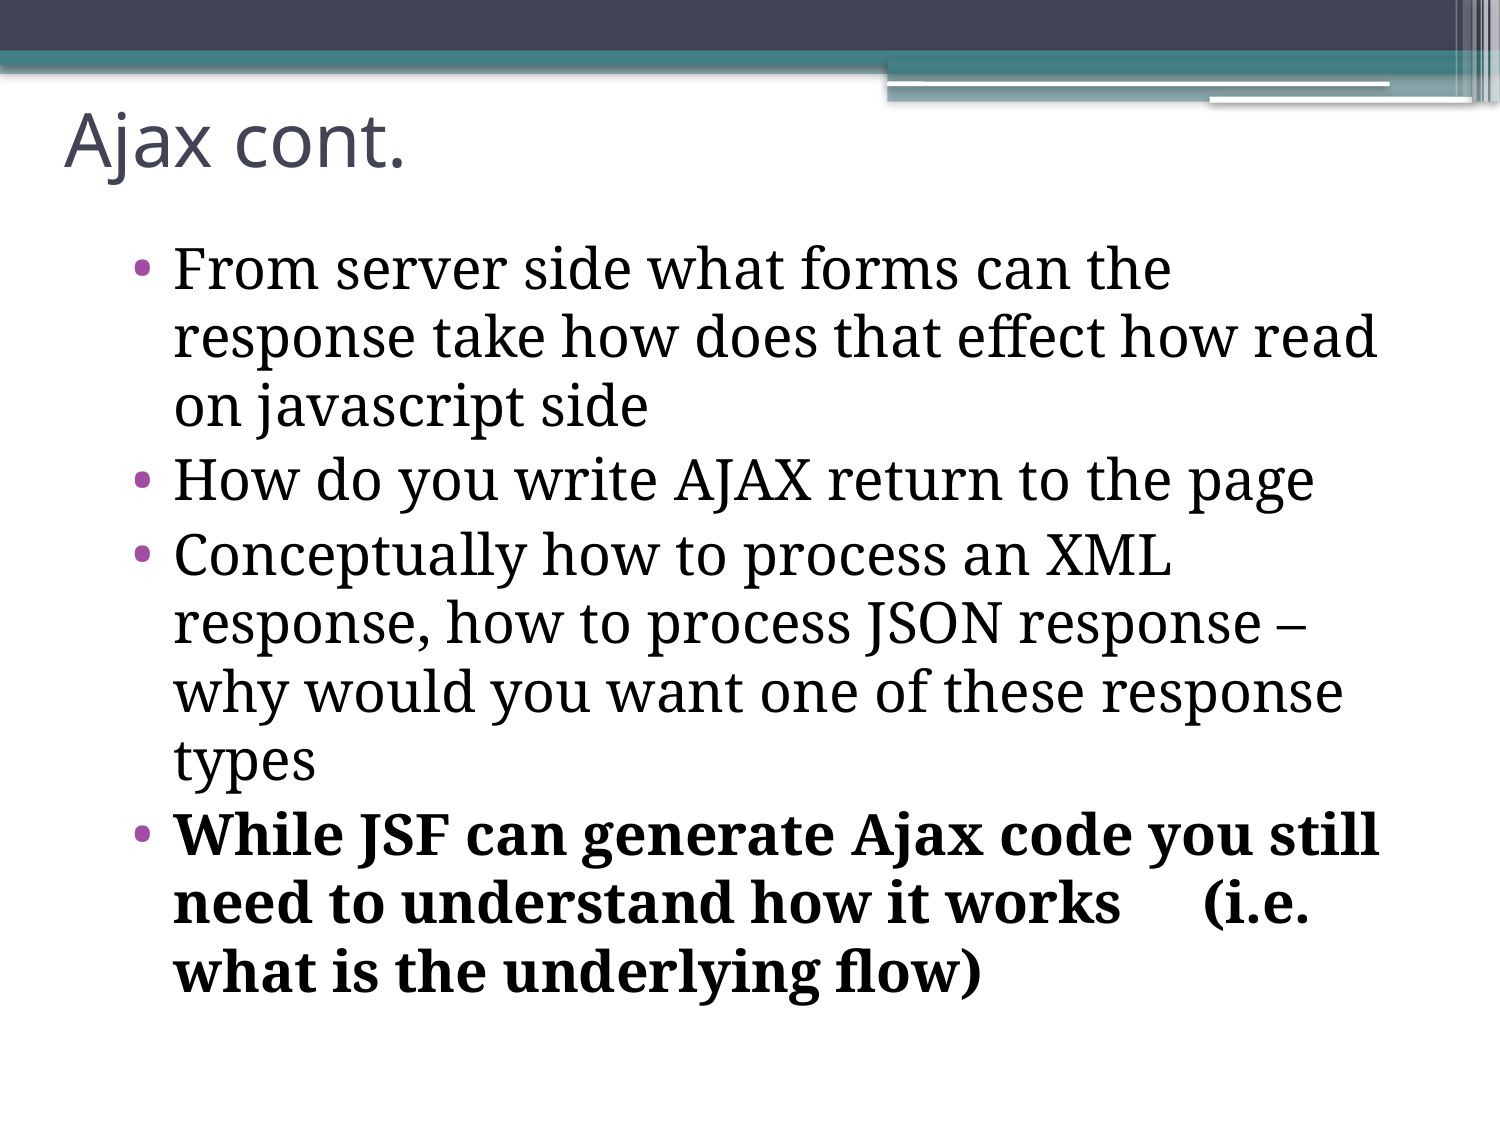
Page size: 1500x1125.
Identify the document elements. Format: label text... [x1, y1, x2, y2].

list From server side what forms can the response take how does that effect how read on javascript side How do you write AJAX return to the page Conceptually how to process an XML response, how to process JSON response – why would you want one of these response types While JSF can generate Ajax code you still need to understand how it works (i.e. what is the underlying flow) [99, 224, 1400, 1013]
title Ajax cont. [50, 50, 1400, 225]
